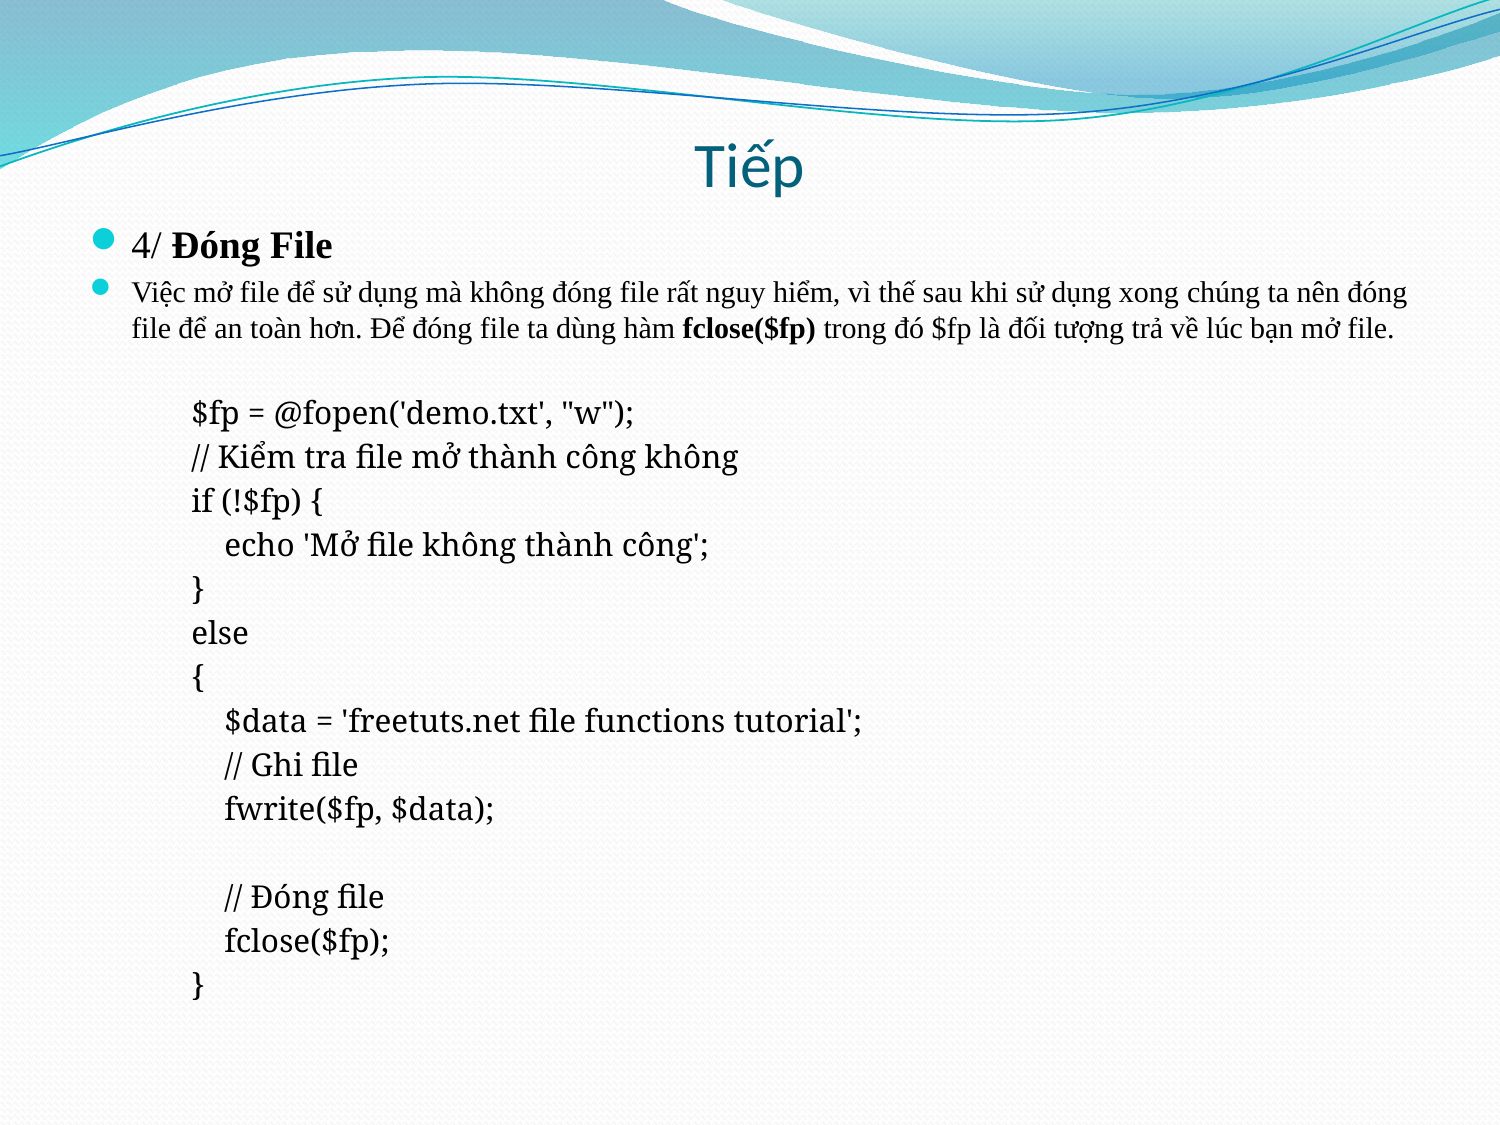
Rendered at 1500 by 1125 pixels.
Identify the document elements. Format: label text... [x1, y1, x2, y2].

title Tiếp [75, 115, 1425, 200]
list 4/ Đóng File Việc mở file để sử dụng mà không đóng file rất nguy hiểm, vì thế sau khi sử dụng xong chúng ta nên đóng file để an toàn hơn. Để đóng file ta dùng hàm fclose($fp) trong đó $fp là đối tượng trả về lúc bạn mở file. $fp = @fopen('demo.txt', "w"); // Kiểm tra file mở thành công không if (!$fp) { echo 'Mở file không thành công'; } else { $data = 'freetuts.net file functions tutorial'; // Ghi file fwrite($fp, $data); // Đóng file fclose($fp); } [75, 212, 1425, 1038]
